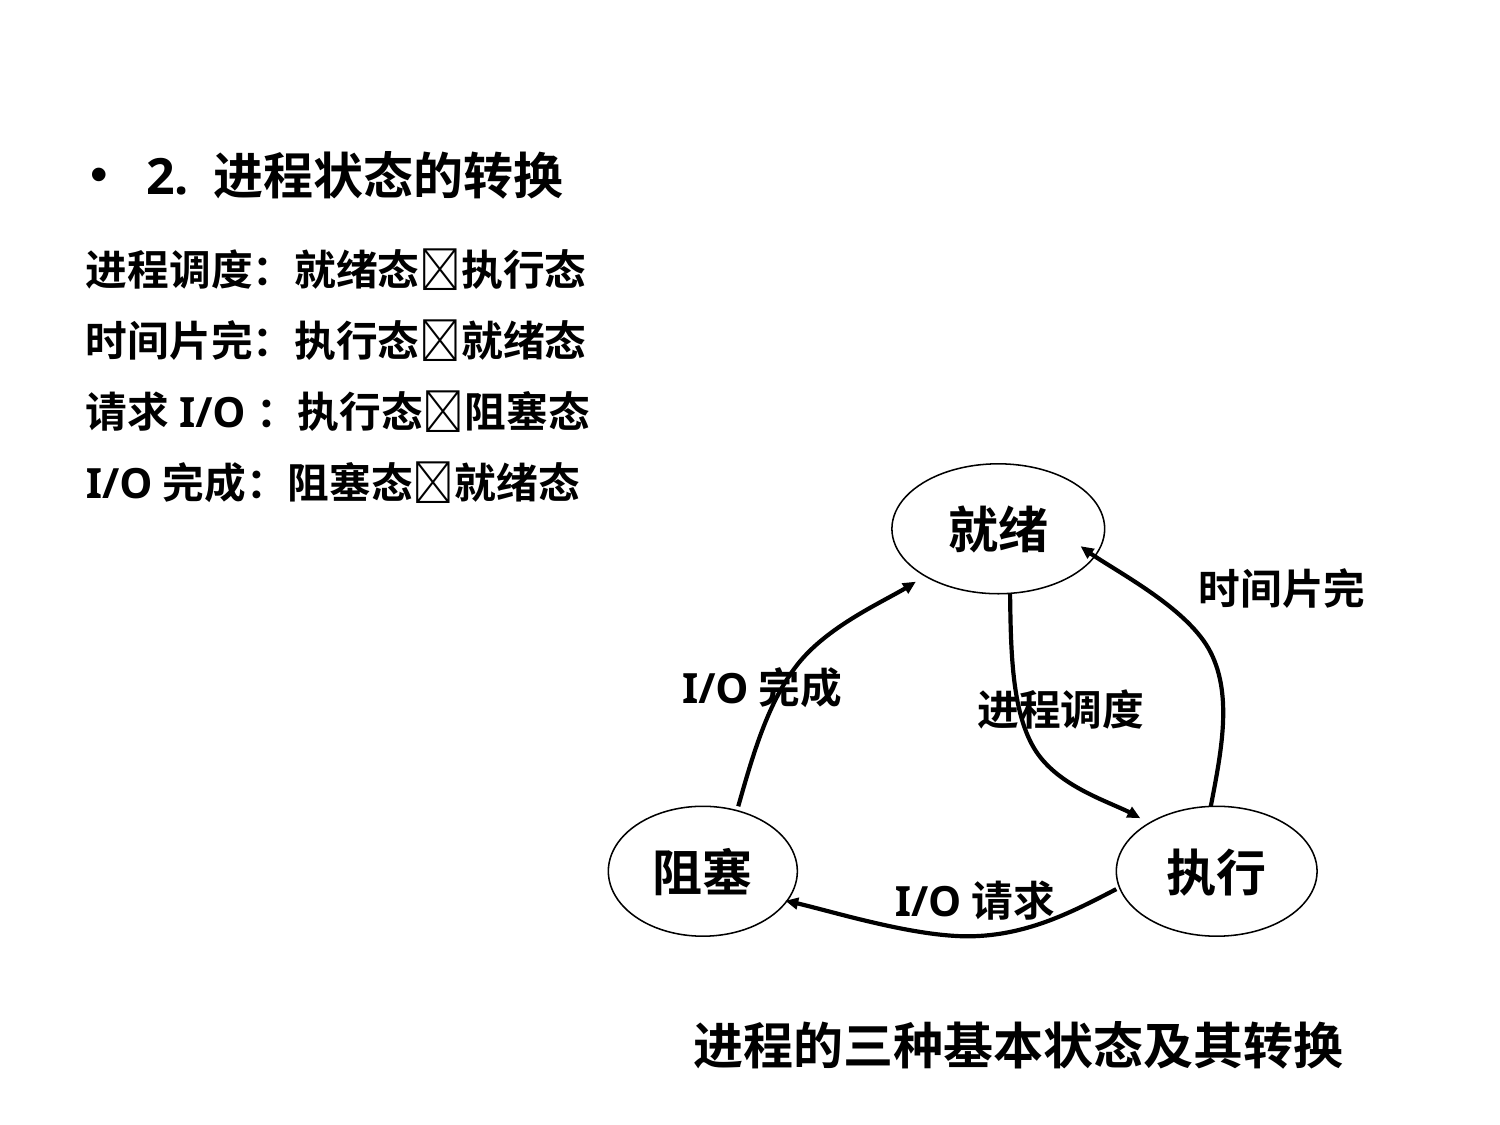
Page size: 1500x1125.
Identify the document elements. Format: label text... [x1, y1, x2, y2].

text_box 进程的三种基本状态及其转换 [655, 1007, 1471, 1082]
list 2. 进程状态的转换 [75, 125, 850, 220]
text_box 进程调度：就绪态执行态 时间片完：执行态就绪态 请求I/O：执行态阻塞态 I/O完成：阻塞态就绪态 [70, 236, 746, 515]
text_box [608, 463, 1412, 939]
